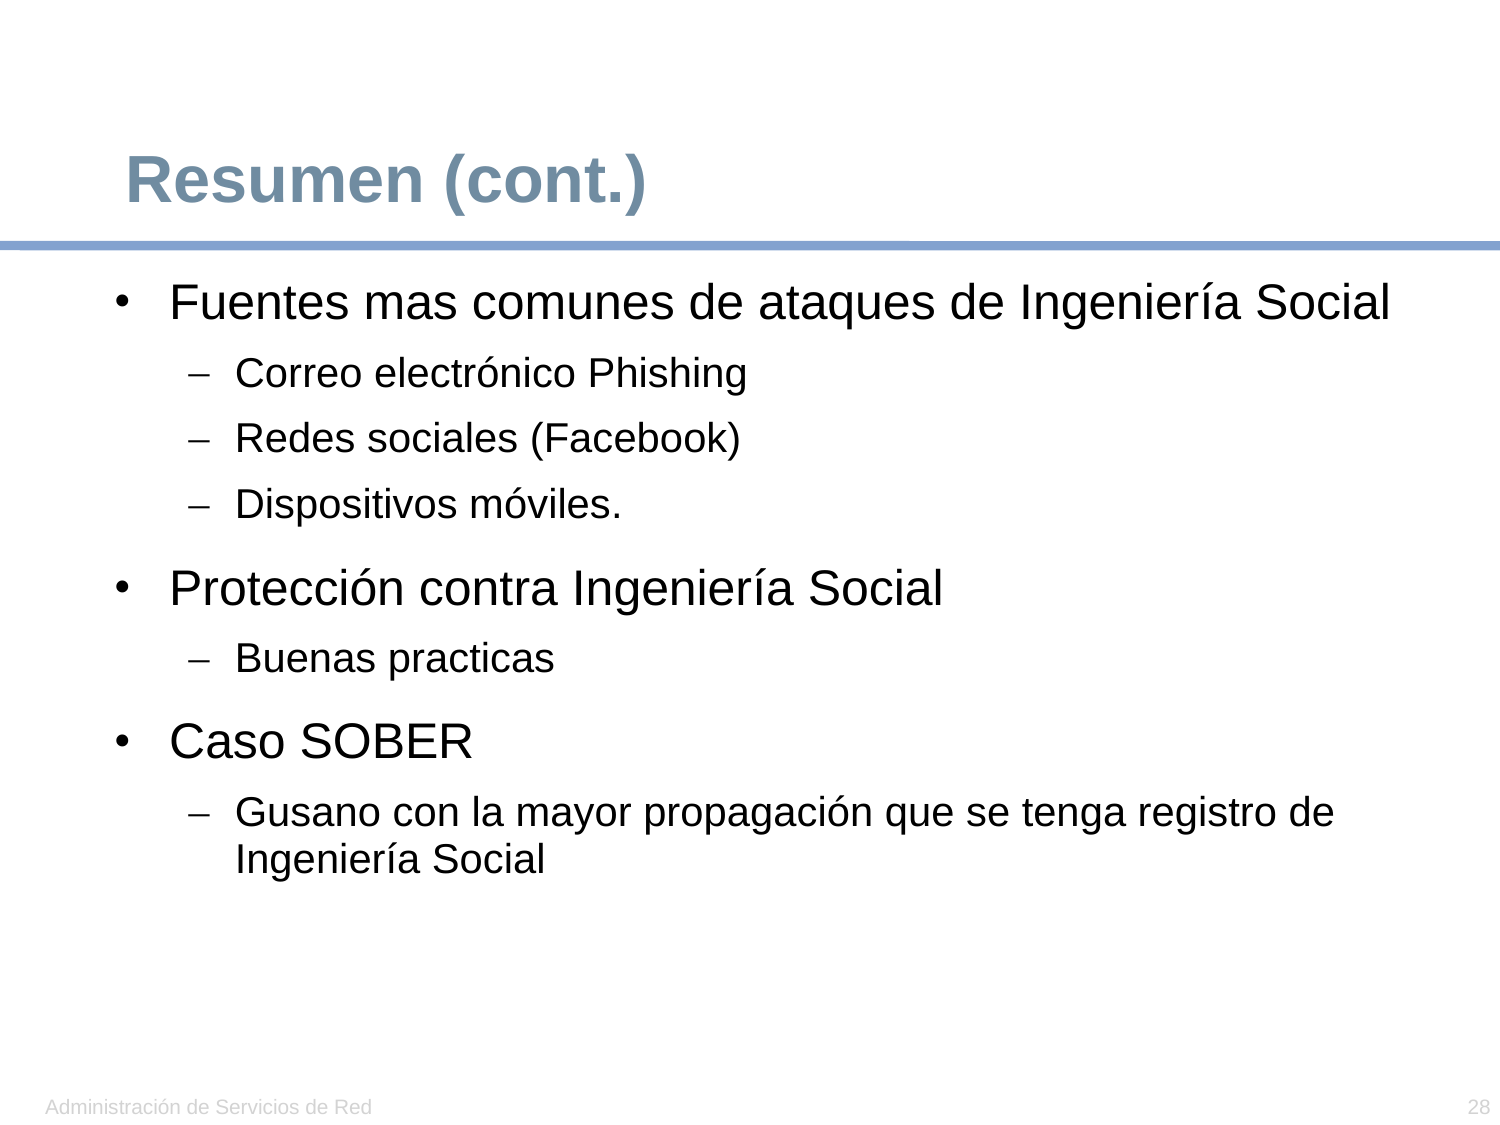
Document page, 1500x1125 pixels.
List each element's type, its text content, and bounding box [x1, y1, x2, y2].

title Resumen (cont.) [111, 66, 1446, 224]
list Fuentes mas comunes de ataques de Ingeniería Social Correo electrónico Phishing Redes sociales (Facebook) Dispositivos móviles. Protección contra Ingeniería Social Buenas practicas Caso SOBER Gusano con la mayor propagación que se tenga registro de Ingeniería Social [100, 266, 1432, 863]
